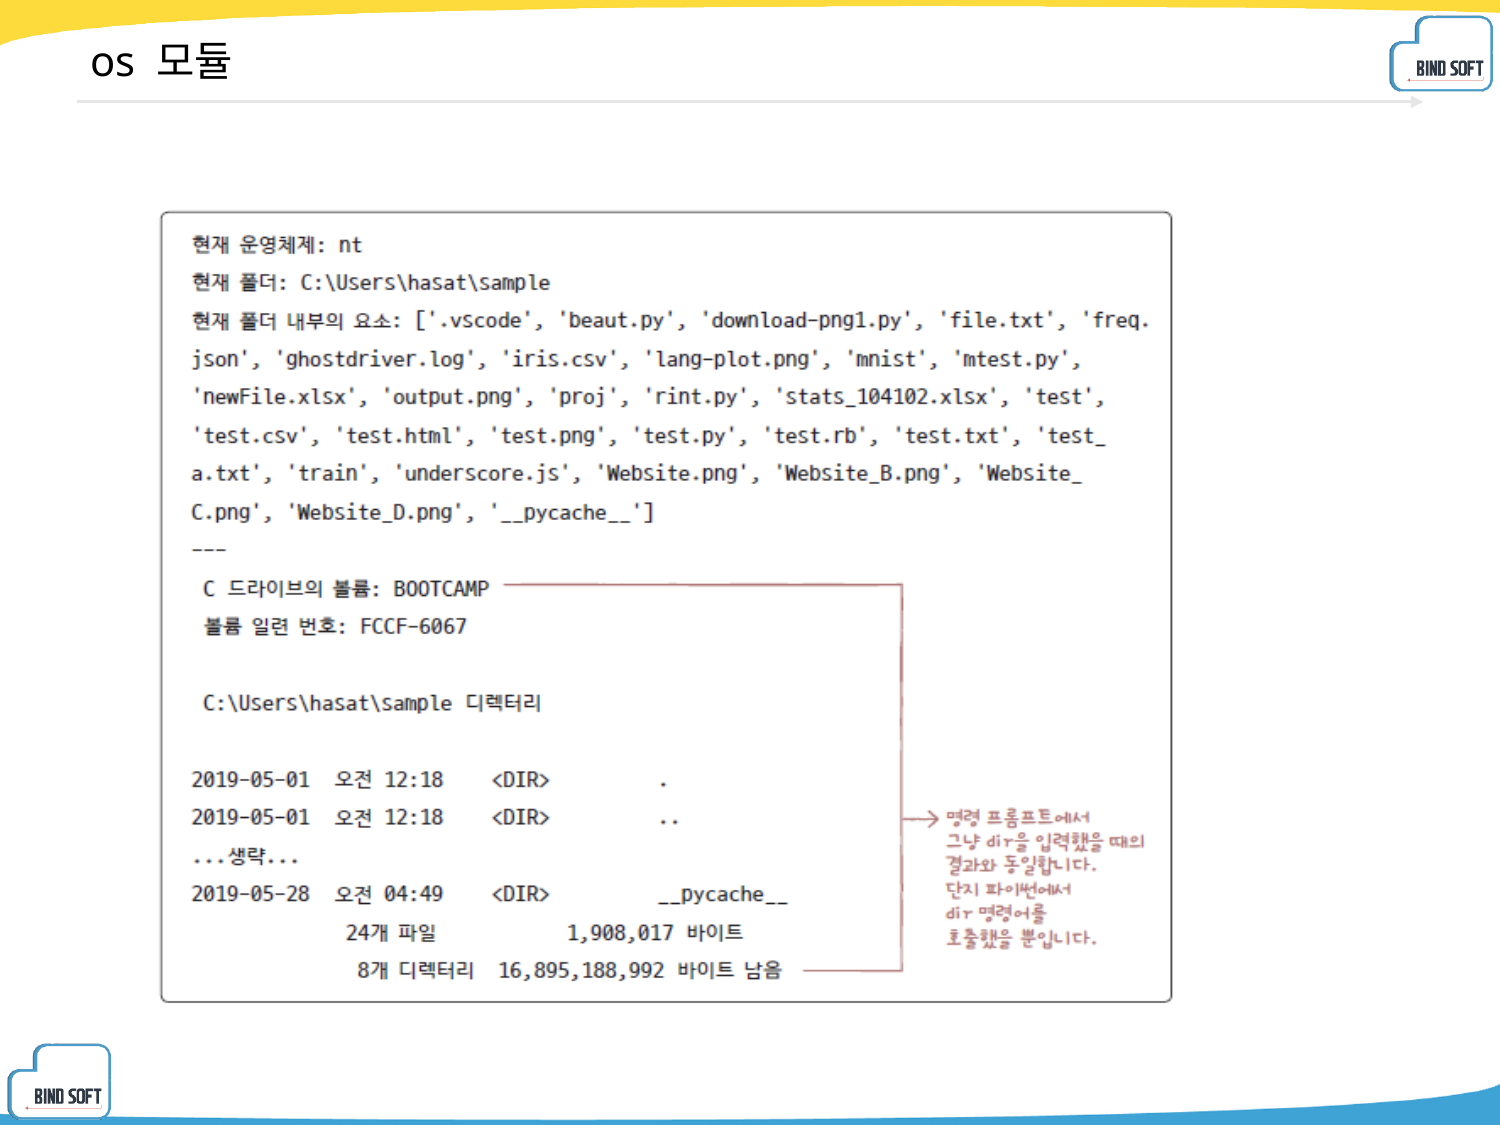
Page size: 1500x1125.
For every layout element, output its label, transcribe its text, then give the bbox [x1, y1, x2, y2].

picture [0, 1003, 1500, 1125]
title os 모듈 [75, 11, 1425, 108]
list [151, 200, 1181, 1014]
picture [0, 0, 1500, 96]
